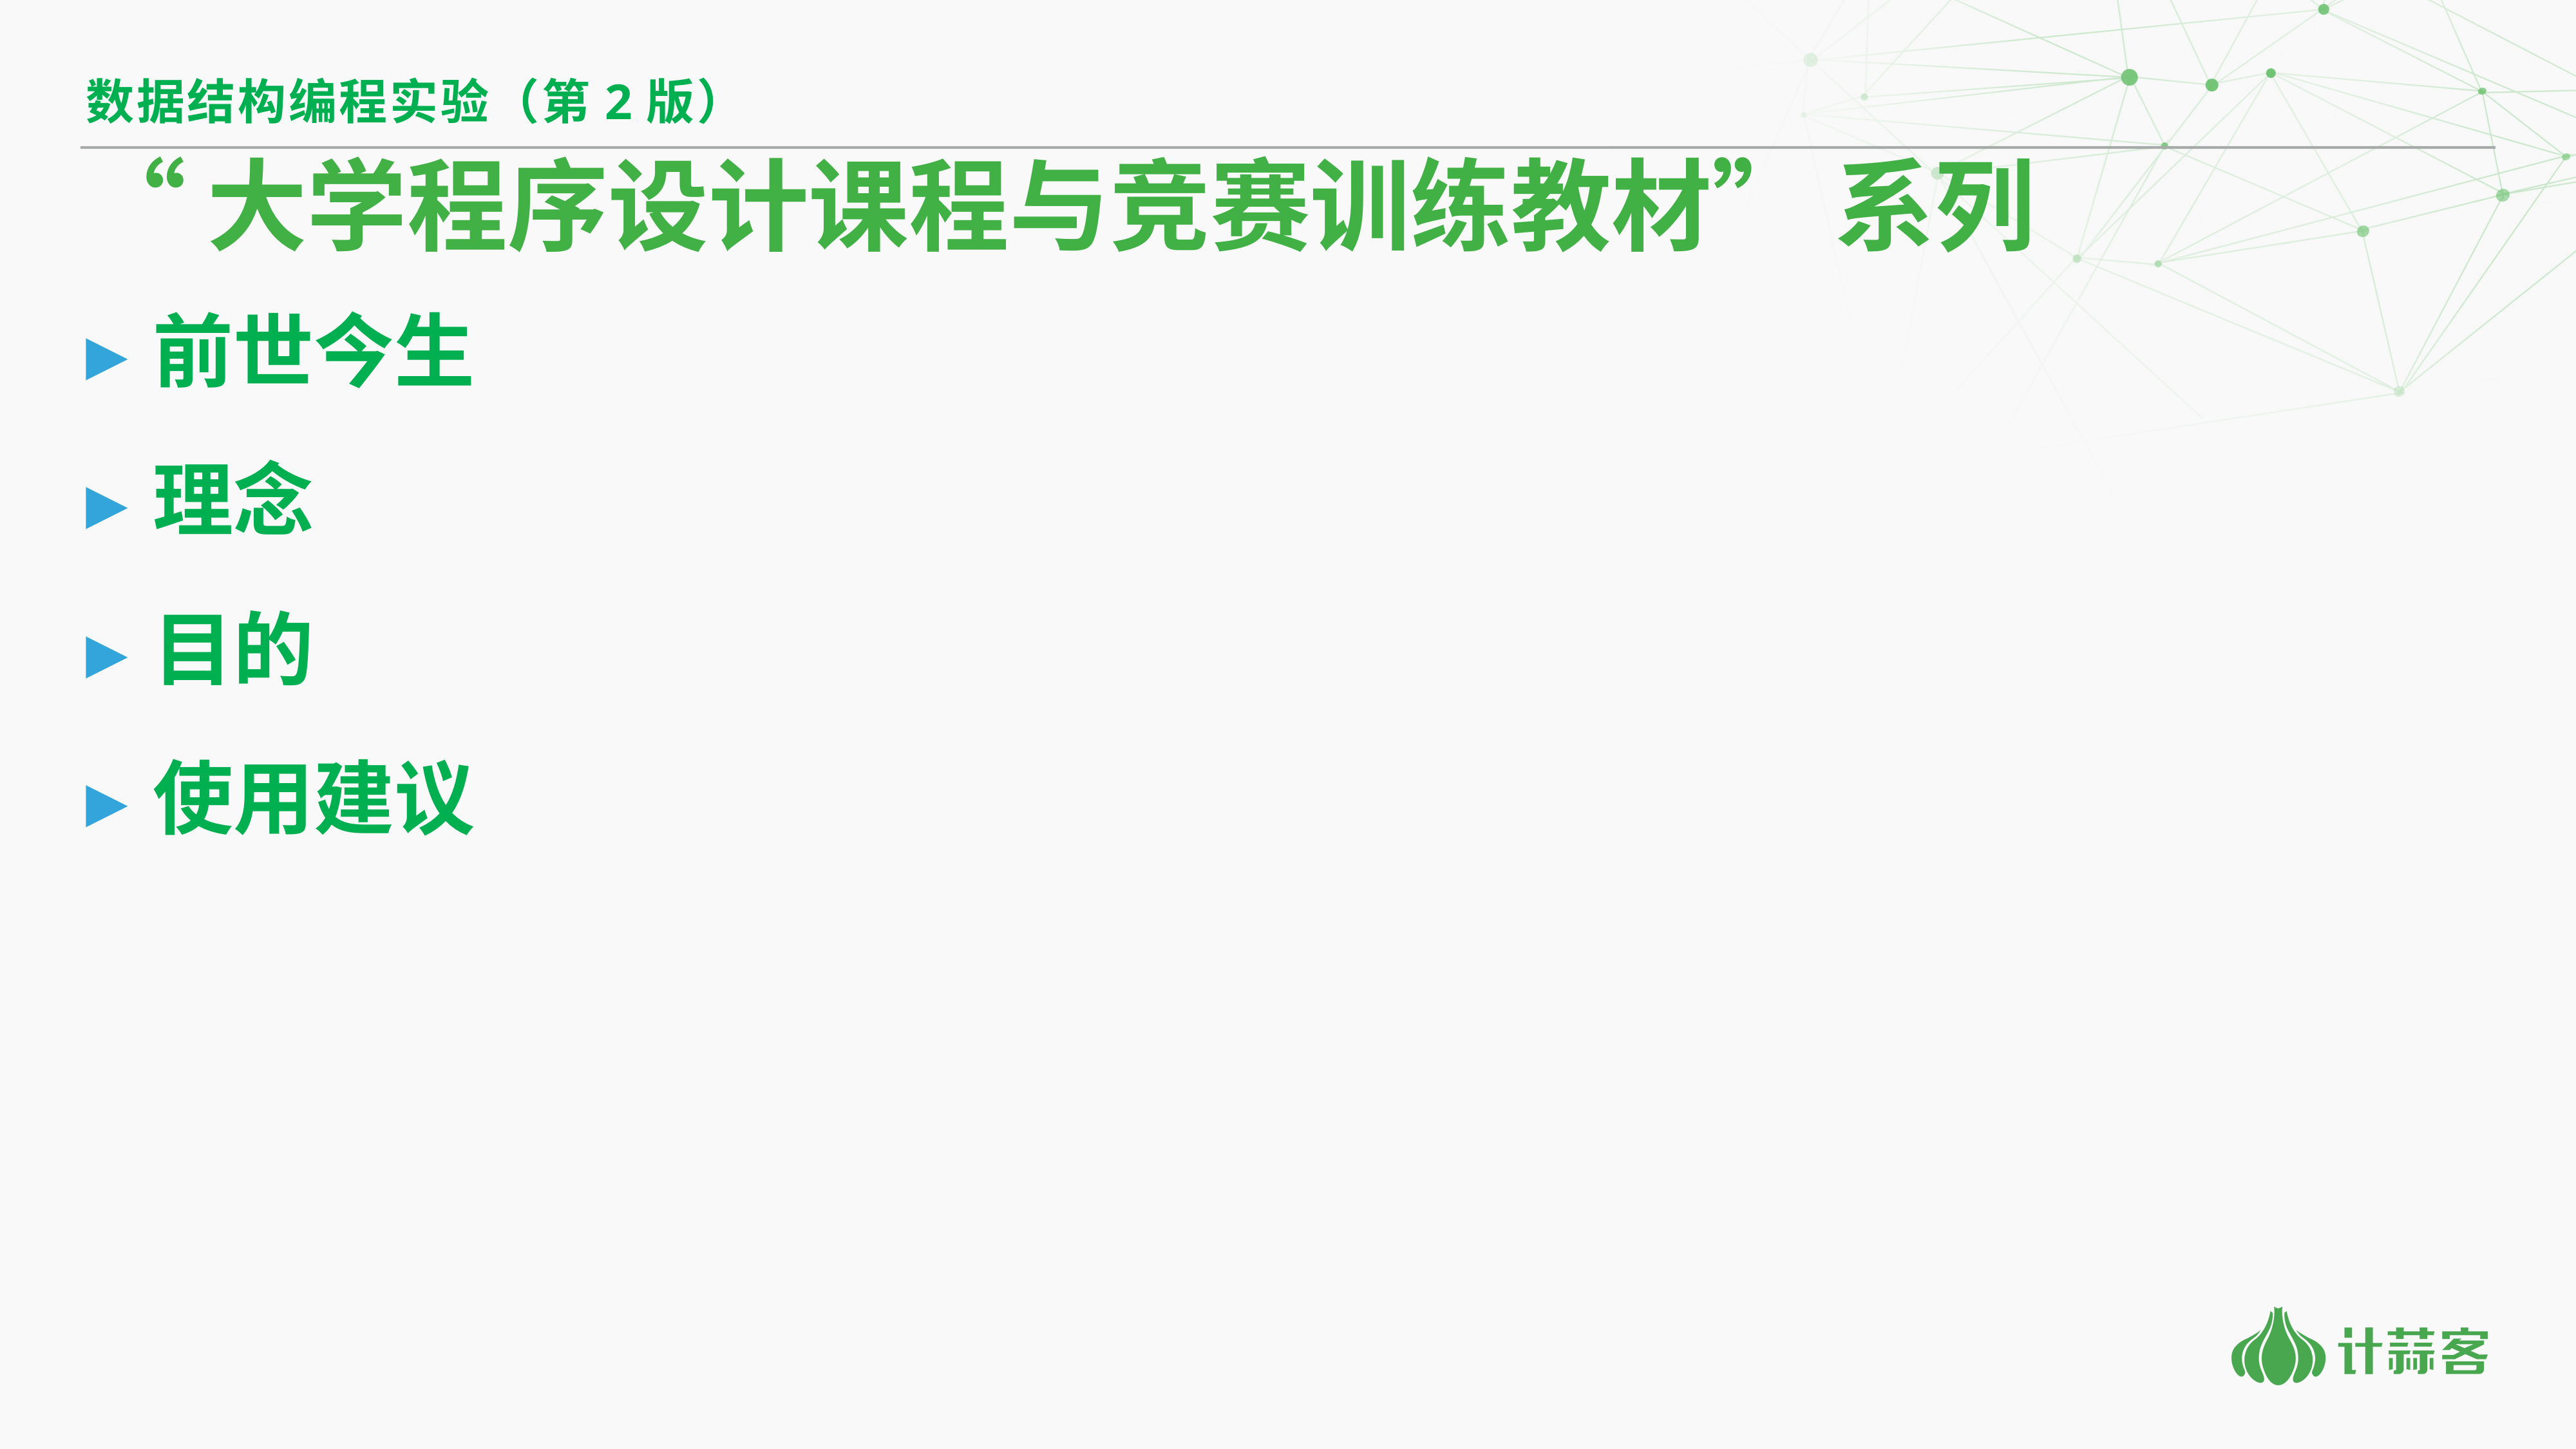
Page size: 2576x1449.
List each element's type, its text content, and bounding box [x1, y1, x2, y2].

picture [1277, 0, 2576, 699]
title “大学程序设计课程与竞赛训练教材” 系列 [80, 160, 2496, 269]
list 数据结构编程实验（第2版） [80, 76, 2295, 135]
list 前世今生 理念 目的 使用建议 [80, 294, 2496, 1395]
picture [2195, 1290, 2530, 1409]
